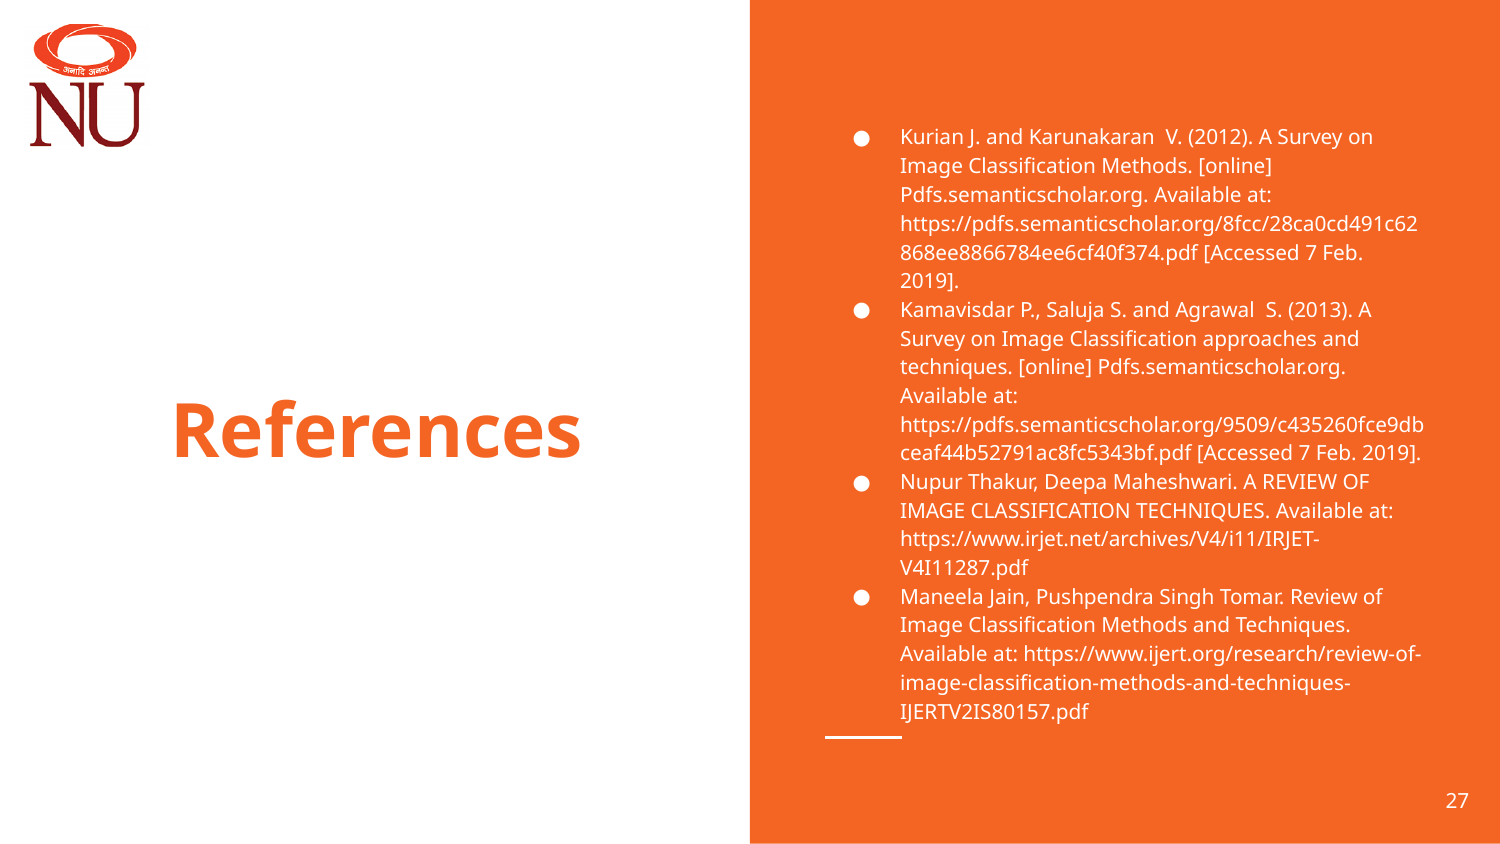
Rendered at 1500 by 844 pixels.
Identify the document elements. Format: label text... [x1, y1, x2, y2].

title References [45, 355, 709, 488]
list Kurian J. and Karunakaran V. (2012). A Survey on Image Classification Methods. [online] Pdfs.semanticscholar.org. Available at: https://pdfs.semanticscholar.org/8fcc/28ca0cd491c62868ee8866784ee6cf40f374.pdf [Accessed 7 Feb. 2019]. Kamavisdar P., Saluja S. and Agrawal S. (2013). A Survey on Image Classification approaches and techniques. [online] Pdfs.semanticscholar.org. Available at: https://pdfs.semanticscholar.org/9509/c435260fce9dbceaf44b52791ac8fc5343bf.pdf [Accessed 7 Feb. 2019]. Nupur Thakur, Deepa Maheshwari. A REVIEW OF IMAGE CLASSIFICATION TECHNIQUES. Available at: https://www.irjet.net/archives/V4/i11/IRJET-V4I11287.pdf Maneela Jain, Pushpendra Singh Tomar. Review of Image Classification Methods and Techniques. Available at: https://www.ijert.org/research/review-of-image-classification-methods-and-techniques-IJERTV2IS80157.pdf [810, 118, 1440, 725]
slide_number ‹#› [1394, 769, 1484, 834]
picture [24, 24, 150, 150]
